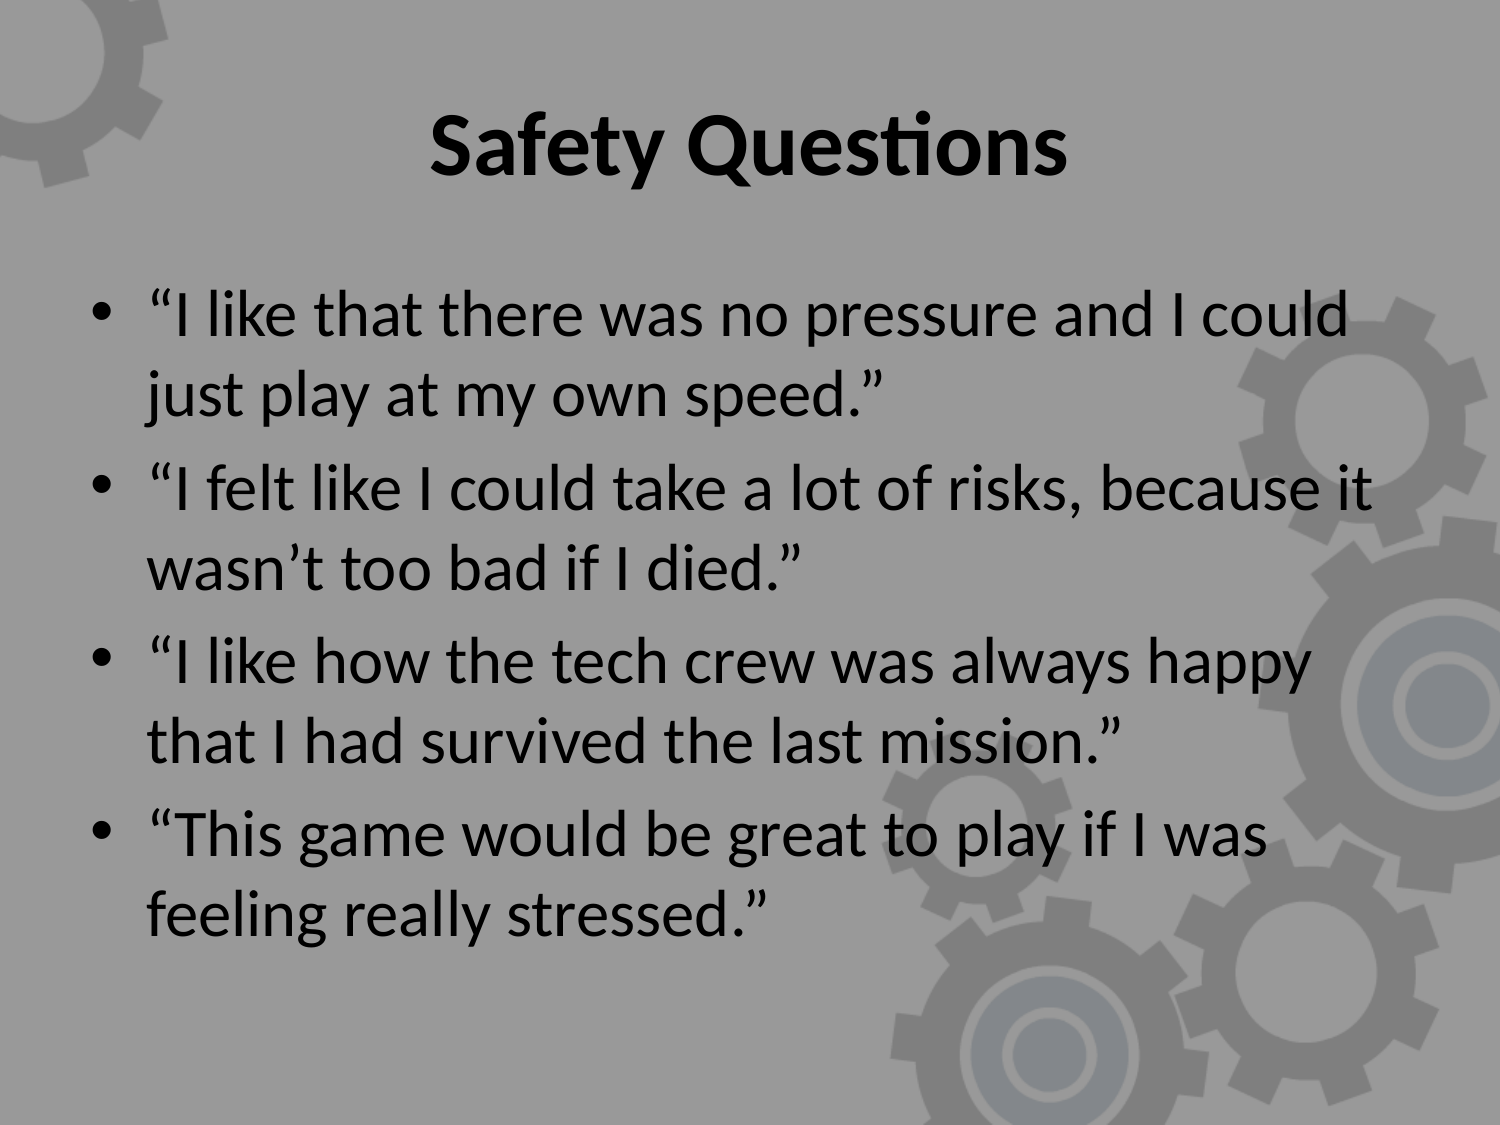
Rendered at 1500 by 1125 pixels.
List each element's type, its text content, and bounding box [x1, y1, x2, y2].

title Safety Questions [74, 44, 1426, 233]
list “I like that there was no pressure and I could just play at my own speed.” “I felt like I could take a lot of risks, because it wasn’t too bad if I died.” “I like how the tech crew was always happy that I had survived the last mission.” “This game would be great to play if I was feeling really stressed.” [74, 262, 1426, 1006]
picture [0, 0, 1500, 1125]
